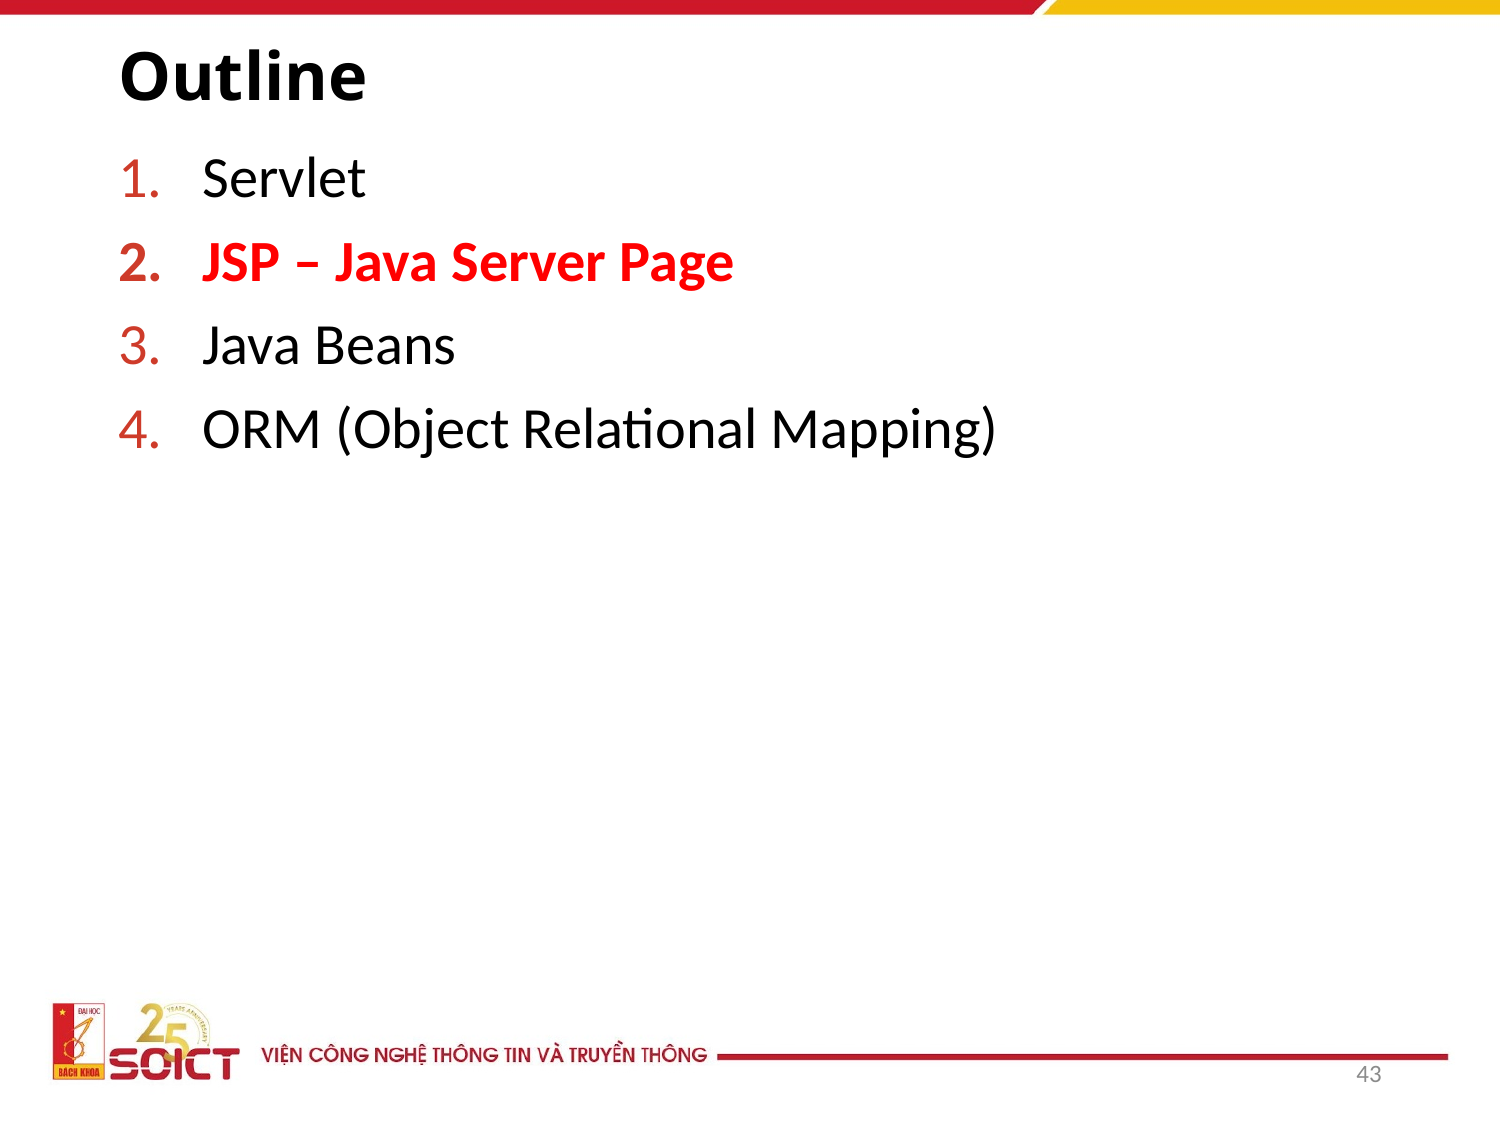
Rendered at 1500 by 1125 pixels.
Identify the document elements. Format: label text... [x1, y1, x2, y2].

slide_number 43 [1059, 1042, 1397, 1103]
picture [0, 0, 1500, 1125]
list Servlet JSP – Java Server Page Java Beans ORM (Object Relational Mapping) [103, 139, 1397, 989]
title Outline [103, 18, 1397, 139]
